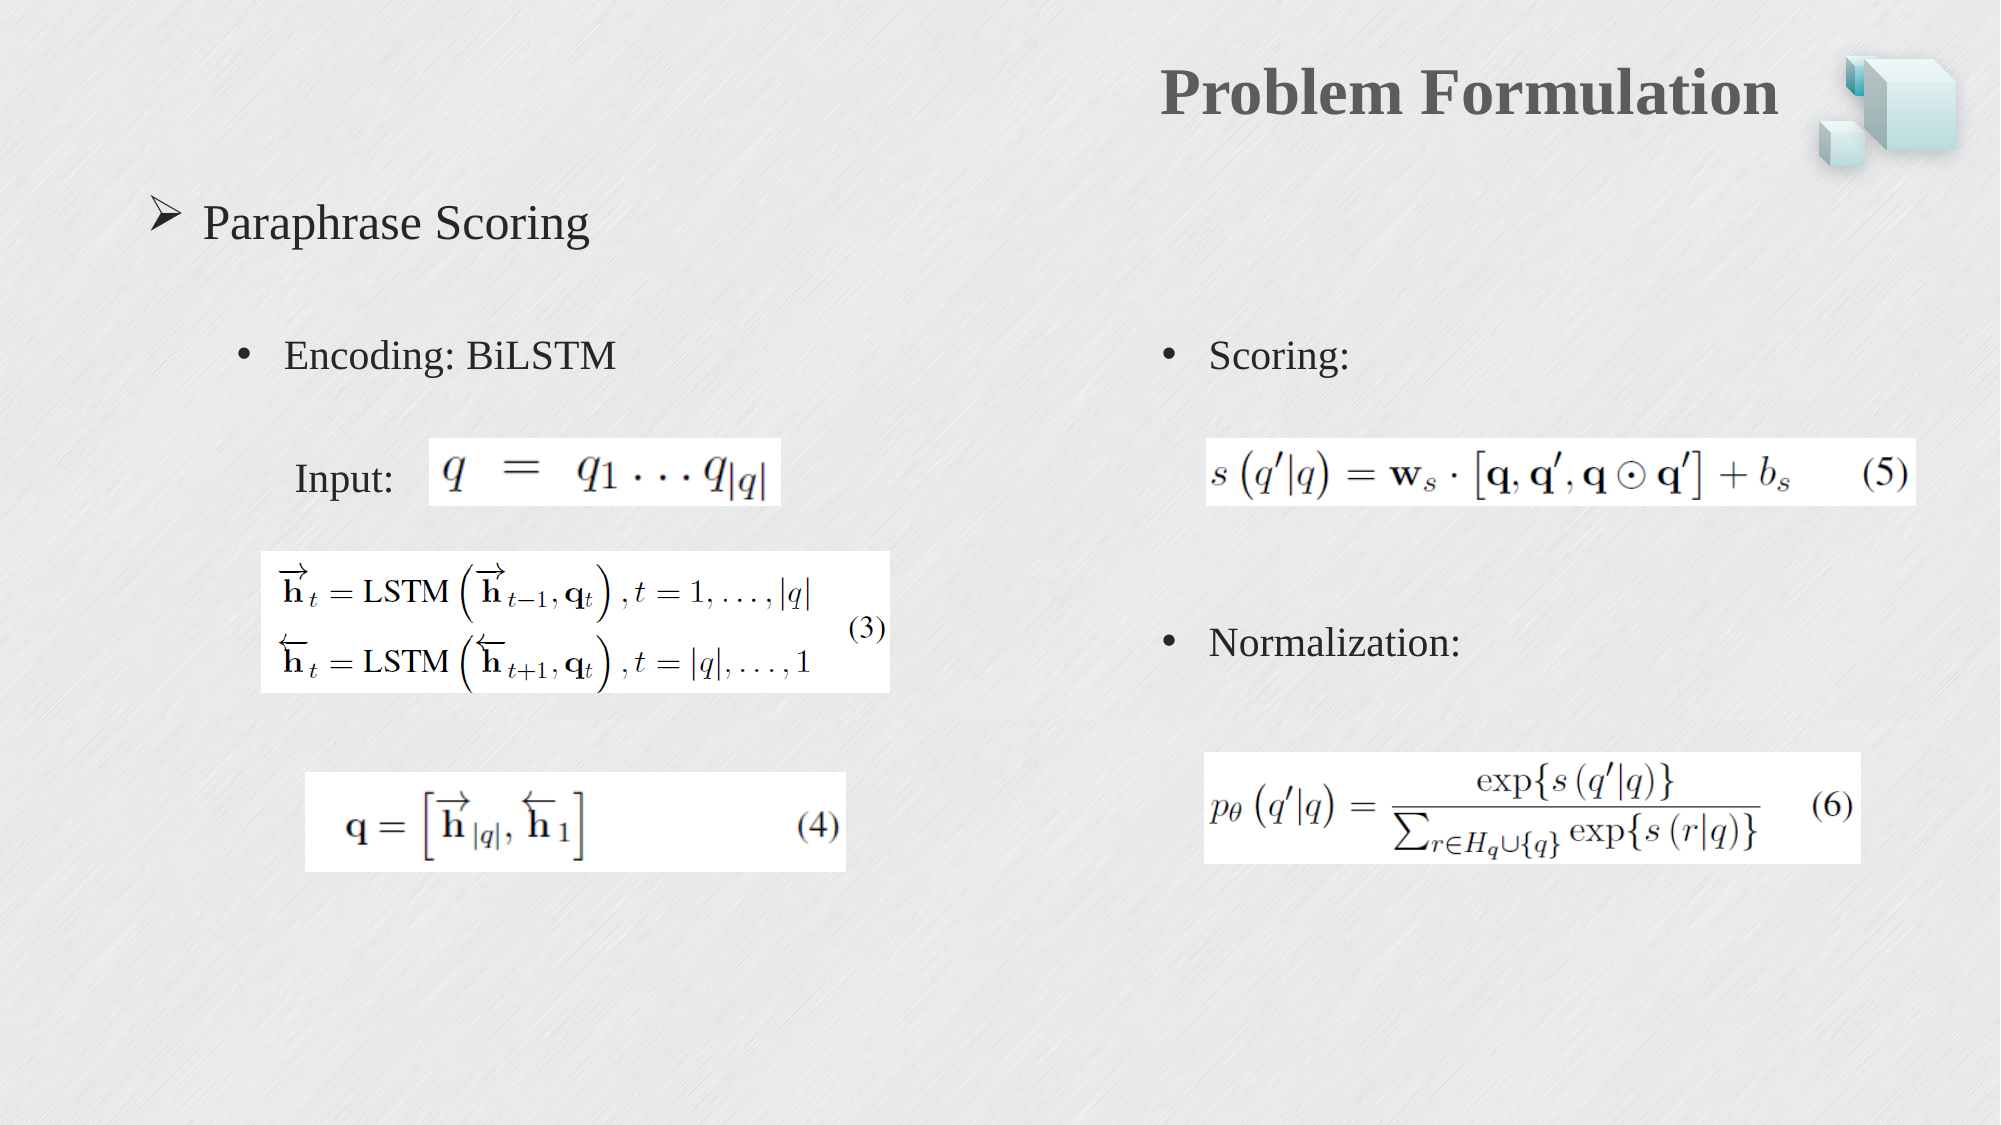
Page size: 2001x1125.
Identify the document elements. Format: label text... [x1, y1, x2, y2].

text_box Paraphrase Scoring [131, 182, 1678, 258]
title Problem Formulation [70, 49, 1796, 138]
text_box Encoding: BiLSTM [222, 295, 636, 386]
text_box Scoring: [1147, 295, 1561, 386]
text_box Normalization: [1147, 582, 1561, 673]
picture [305, 772, 846, 872]
text_box Input: [279, 418, 410, 509]
picture [428, 438, 781, 506]
picture [261, 551, 890, 693]
picture [1206, 438, 1916, 506]
picture [1204, 752, 1861, 864]
